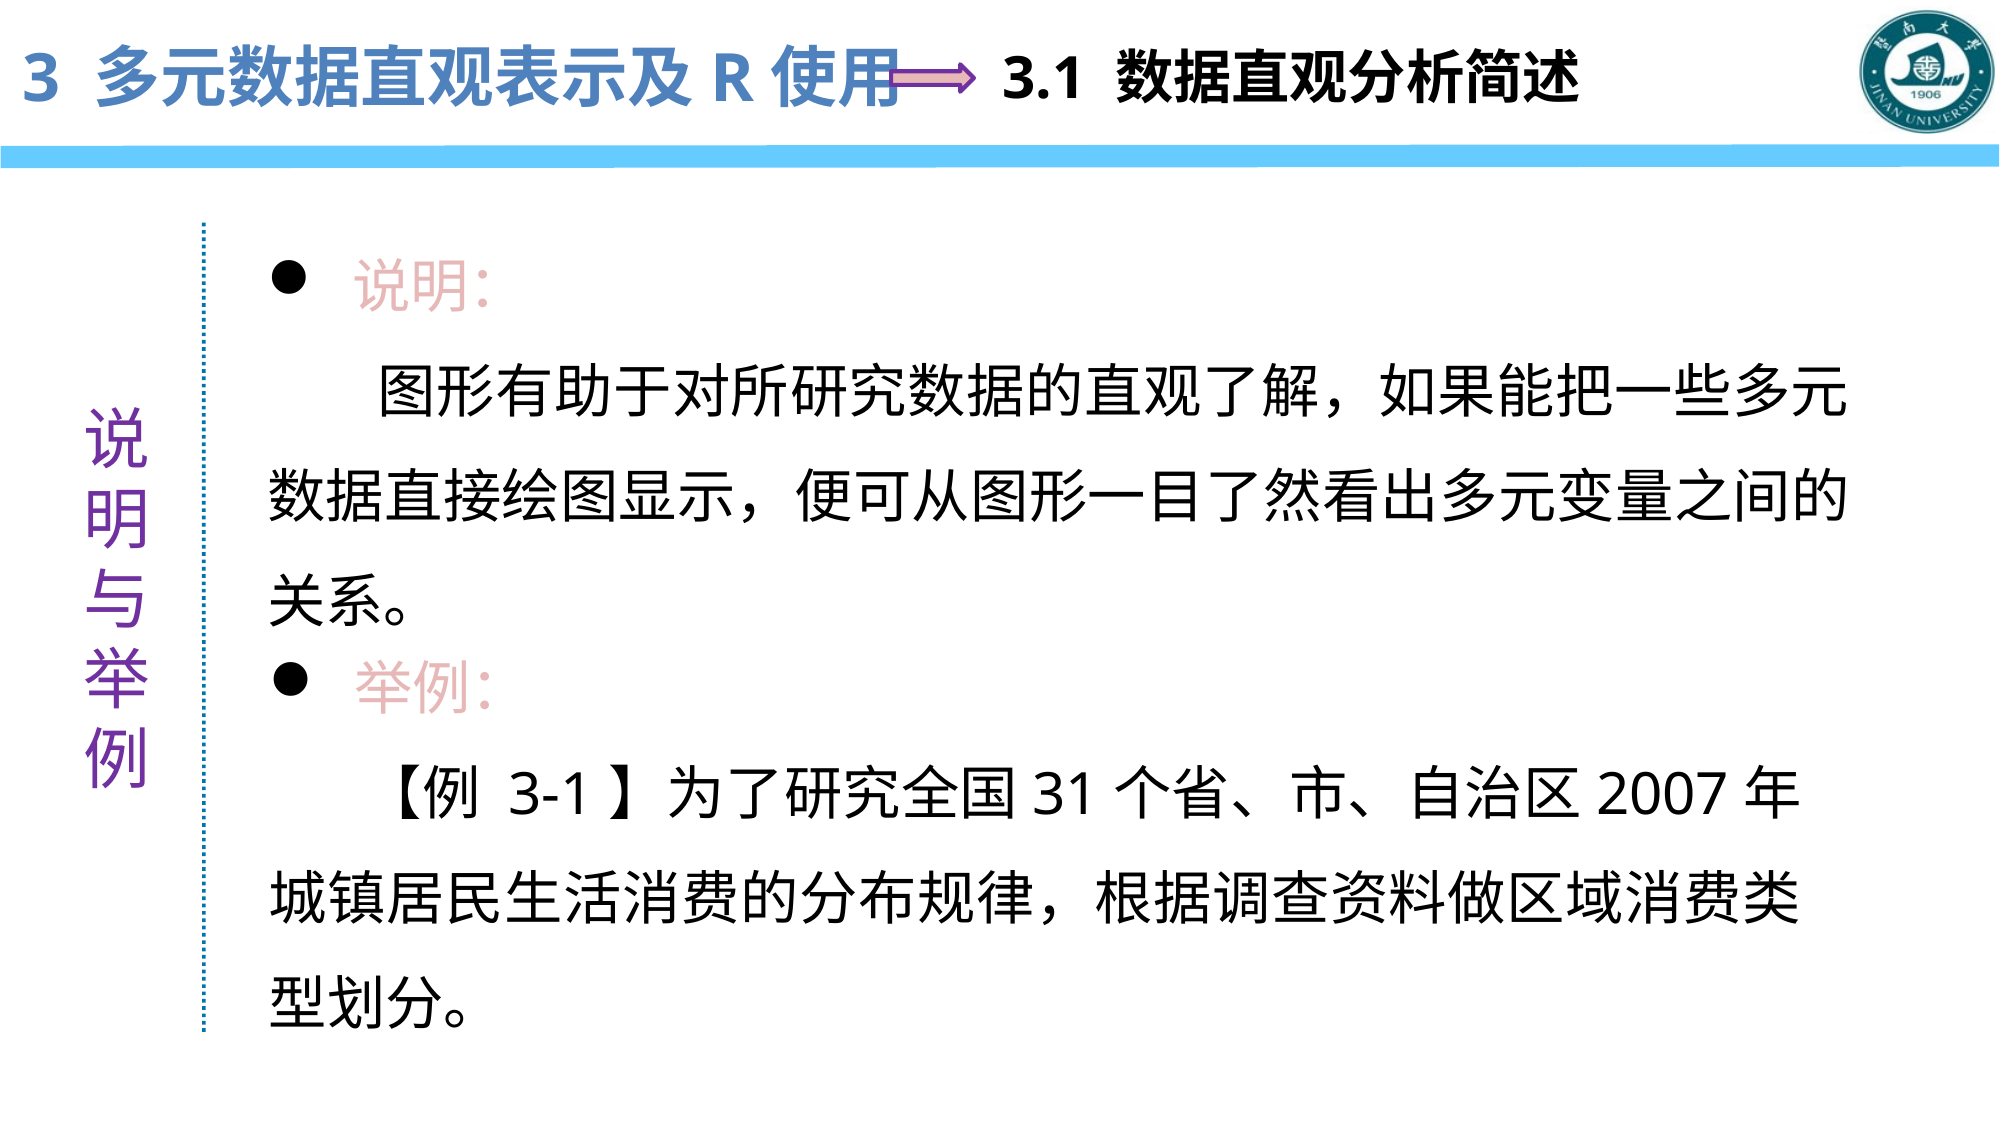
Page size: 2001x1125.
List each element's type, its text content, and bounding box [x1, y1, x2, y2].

text_box 说明： 图形有助于对所研究数据的直观了解，如果能把一些多元数据直接绘图显示，便可从图形一目了然看出多元变量之间的关系。 [252, 206, 1866, 642]
text_box 3 多元数据直观表示及R使用 [7, 27, 922, 123]
text_box 说明与举例 [51, 389, 183, 804]
text_box 3.1 数据直观分析简述 [987, 33, 1699, 118]
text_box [608, 325, 1374, 762]
picture [1856, 6, 1996, 134]
text_box [889, 62, 976, 94]
text_box 举例： 【例 3-1】为了研究全国31个省、市、自治区2007年城镇居民生活消费的分布规律，根据调查资料做区域消费类型划分。 [254, 608, 1817, 1044]
